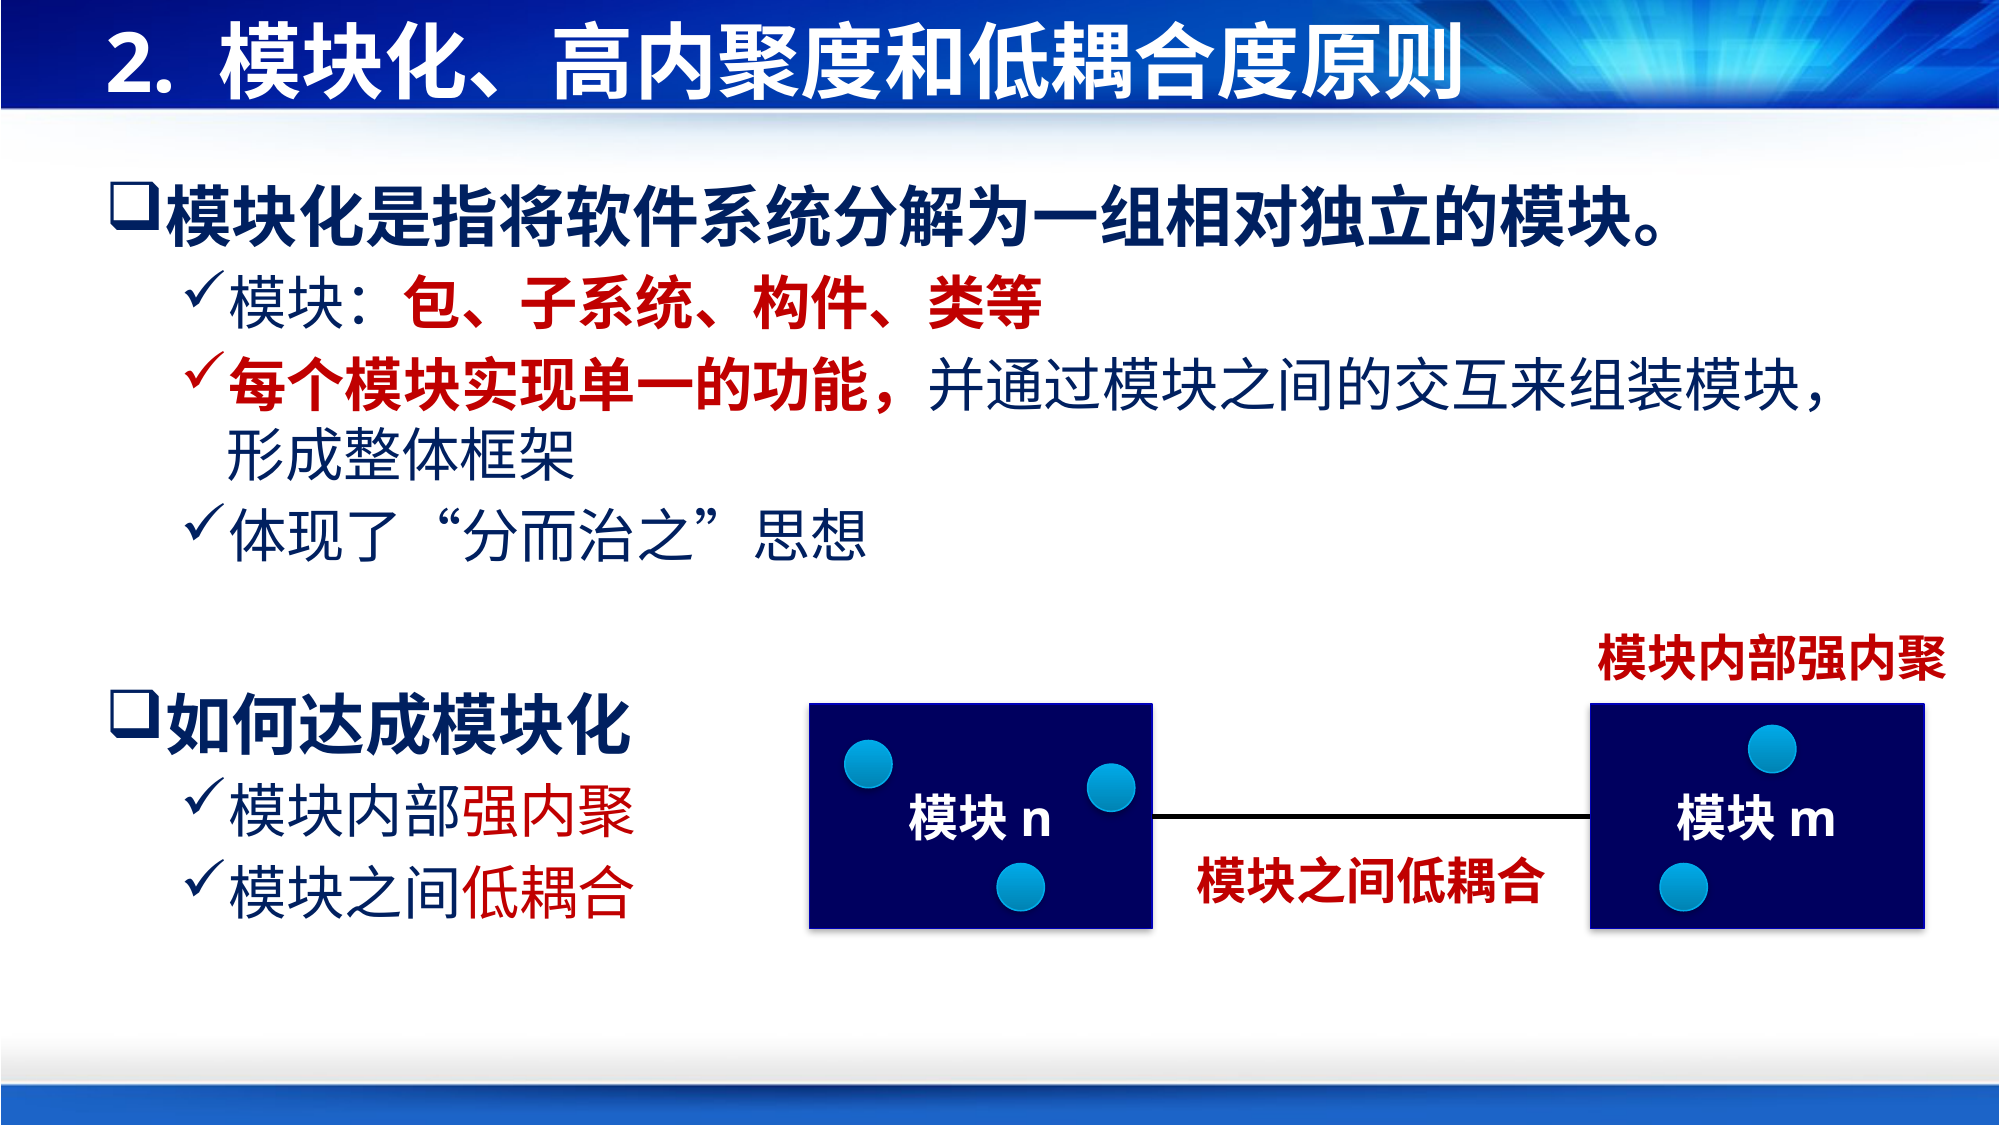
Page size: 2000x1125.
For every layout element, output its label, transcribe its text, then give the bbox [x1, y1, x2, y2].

text_box [996, 862, 1046, 912]
text_box [1747, 724, 1797, 774]
title 2. 模块化、高内聚度和低耦合度原则 [90, 1, 1880, 118]
text_box [1659, 862, 1709, 912]
text_box 模块内部强内聚 [1582, 619, 1963, 694]
text_box [1086, 763, 1136, 813]
picture [1, 0, 1999, 1125]
list 模块化是指将软件系统分解为一组相对独立的模块。 模块：包、子系统、构件、类等 每个模块实现单一的功能，并通过模块之间的交互来组装模块，形成整体框架 体现了“分而治之”思想 如何达成模块化 模块内部强内聚 模块之间低耦合 [90, 167, 1882, 995]
text_box 模块之间低耦合 [1181, 841, 1562, 917]
text_box [844, 739, 893, 789]
text_box 模块n [809, 703, 1153, 929]
text_box 模块m [1590, 703, 1925, 929]
